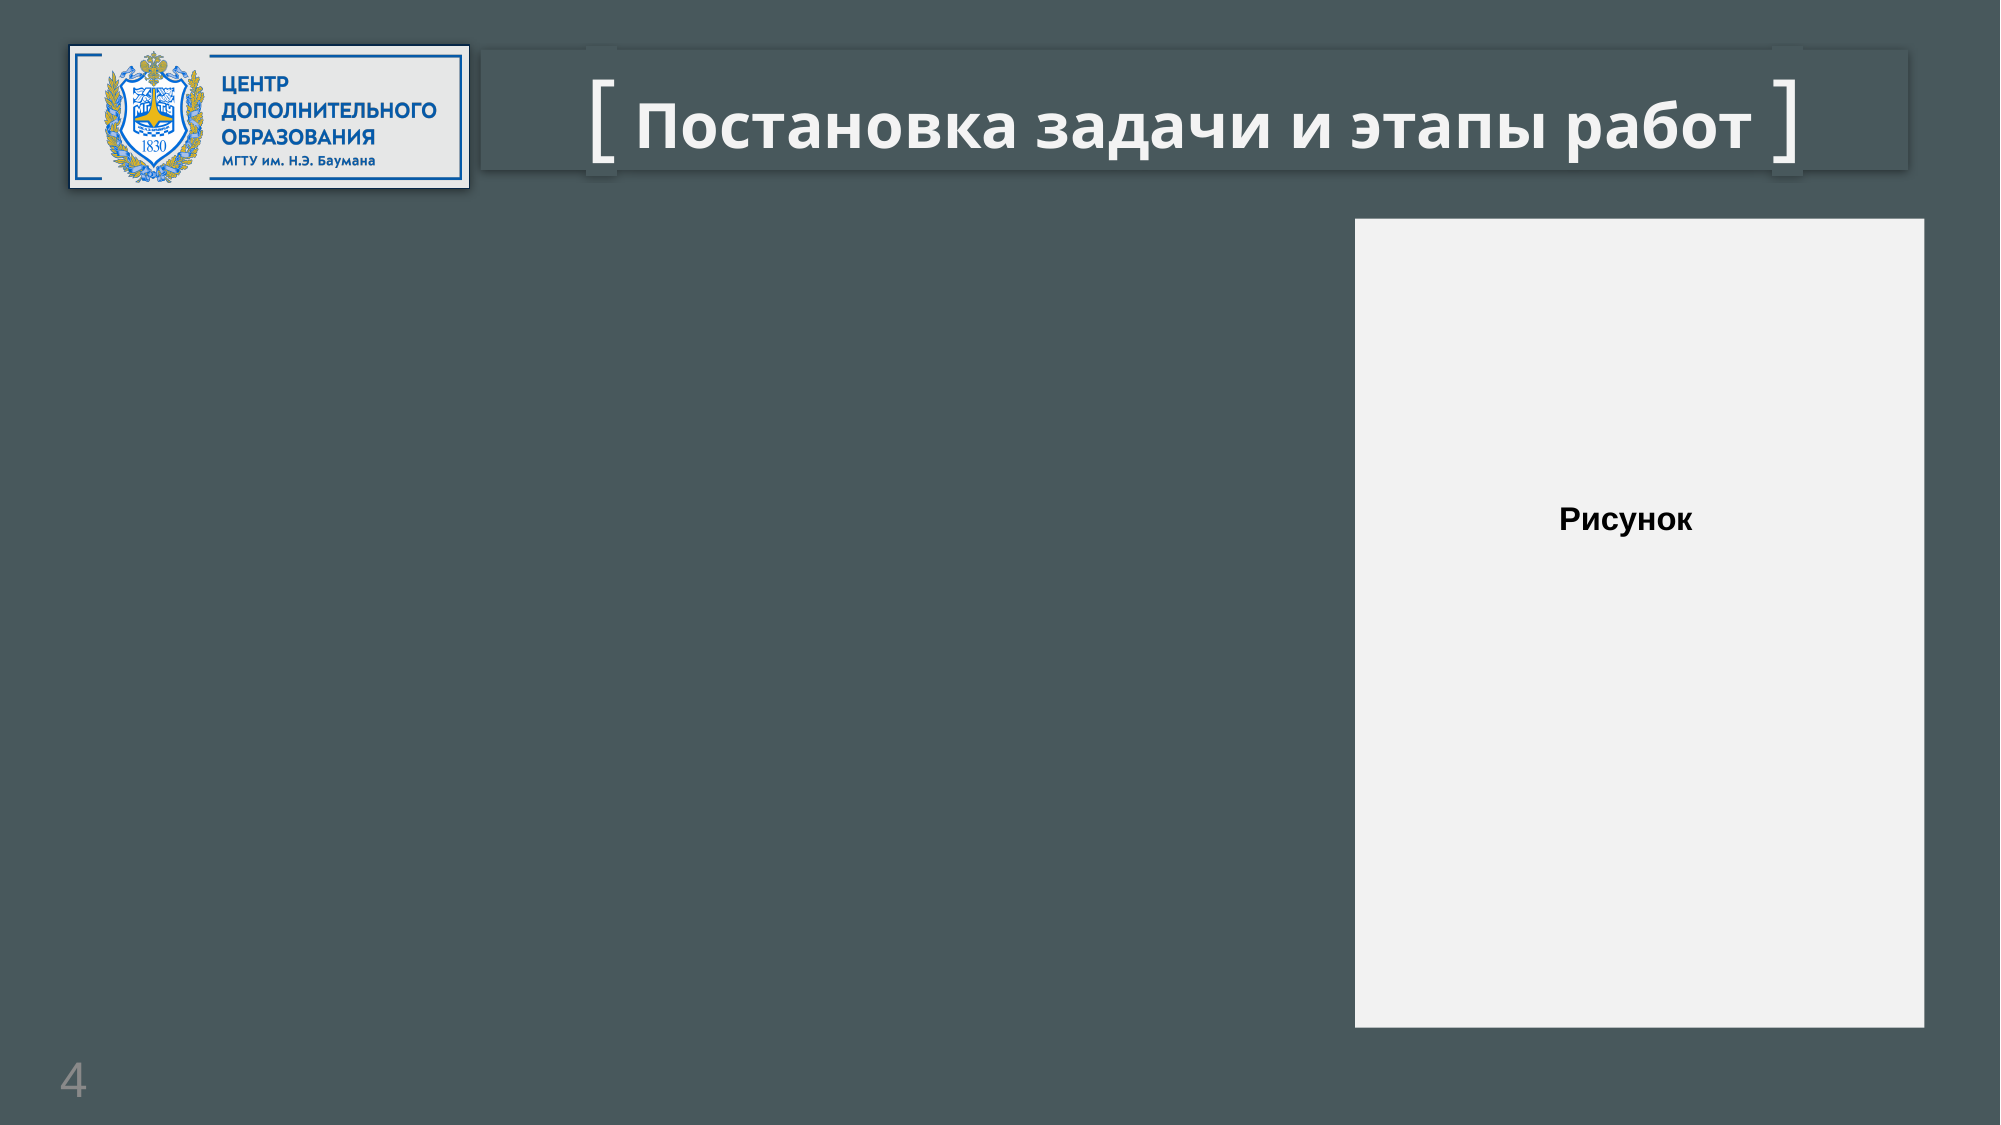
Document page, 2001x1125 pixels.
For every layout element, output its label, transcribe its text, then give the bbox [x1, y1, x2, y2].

text_box [ Постановка задачи и этапы работ ] [480, 49, 1909, 170]
text_box [1355, 218, 1925, 1028]
picture [75, 51, 462, 183]
slide_number ‹#› [44, 1055, 139, 1101]
text_box Рисунок [1339, 492, 1913, 729]
